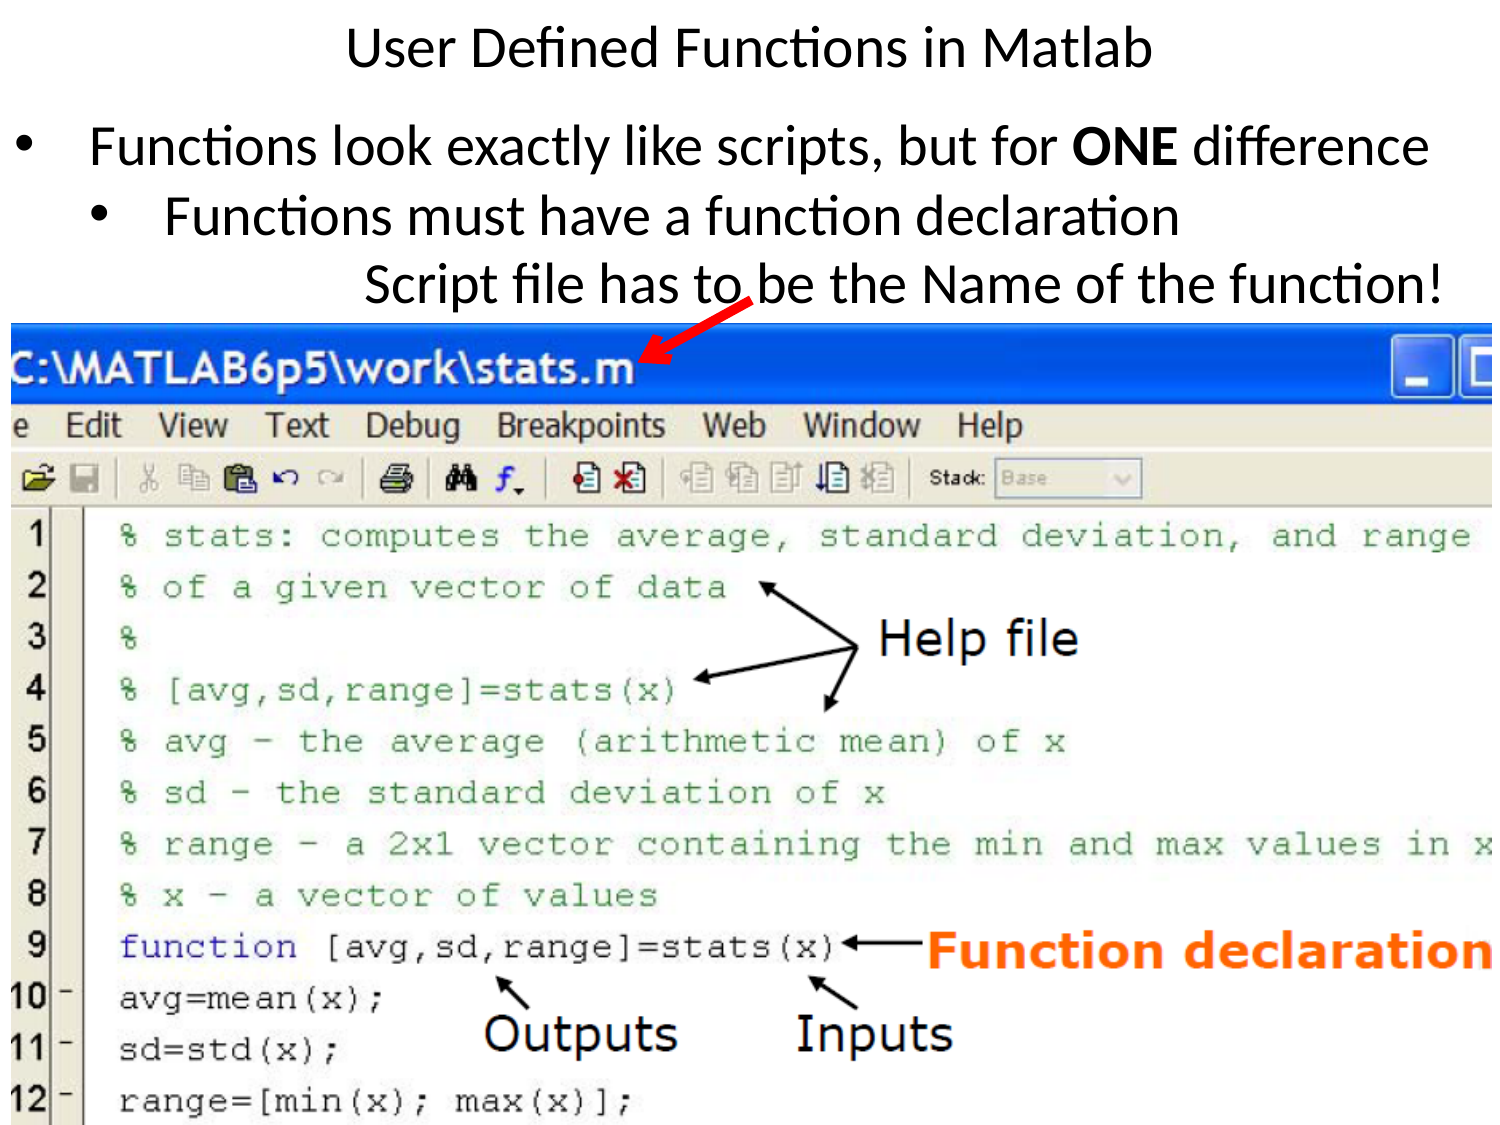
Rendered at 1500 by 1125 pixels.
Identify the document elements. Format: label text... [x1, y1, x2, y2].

text_box Script file has to be the Name of the function! [349, 237, 1488, 321]
picture [10, 323, 1492, 1125]
text_box Functions look exactly like scripts, but for ONE difference Functions must have a function declaration [0, 99, 1475, 255]
title User Defined Functions in Matlab [12, 0, 1488, 88]
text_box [637, 299, 752, 363]
